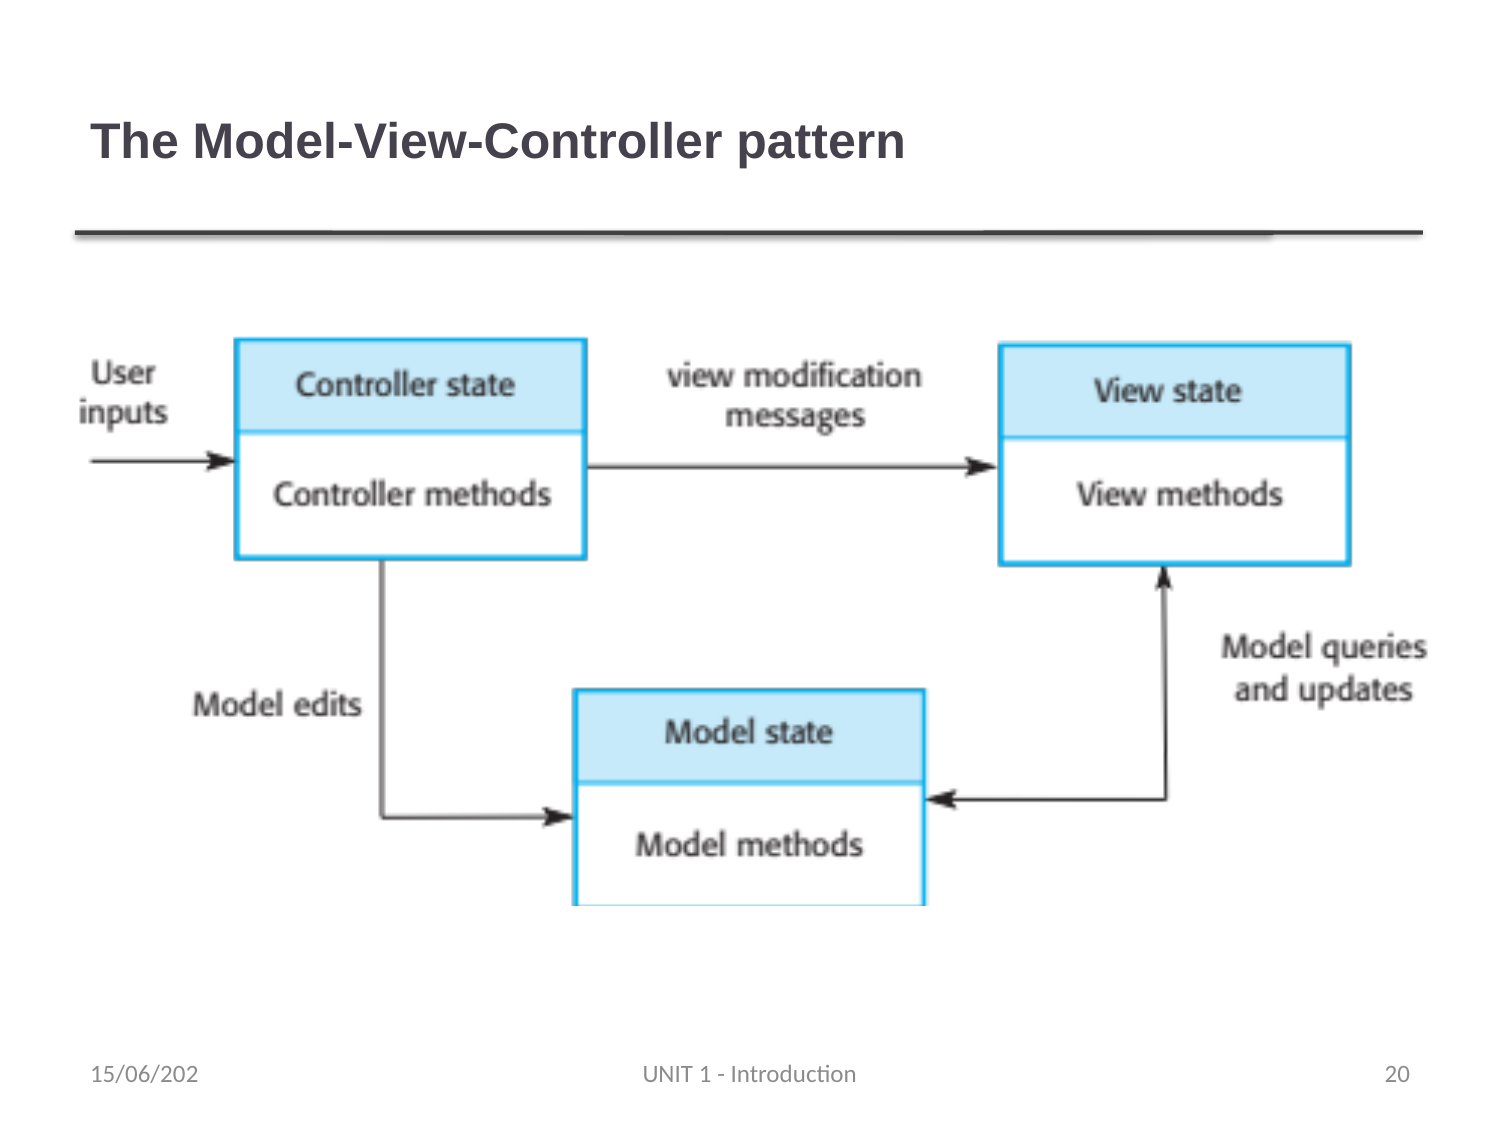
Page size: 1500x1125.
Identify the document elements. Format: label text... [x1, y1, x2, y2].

slide_number 20 [1074, 1042, 1425, 1103]
picture [74, 336, 1446, 906]
title The Model-View-Controller pattern [74, 44, 1424, 233]
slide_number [75, 1042, 425, 1103]
footer UNIT 1 - Introduction [512, 1042, 988, 1103]
